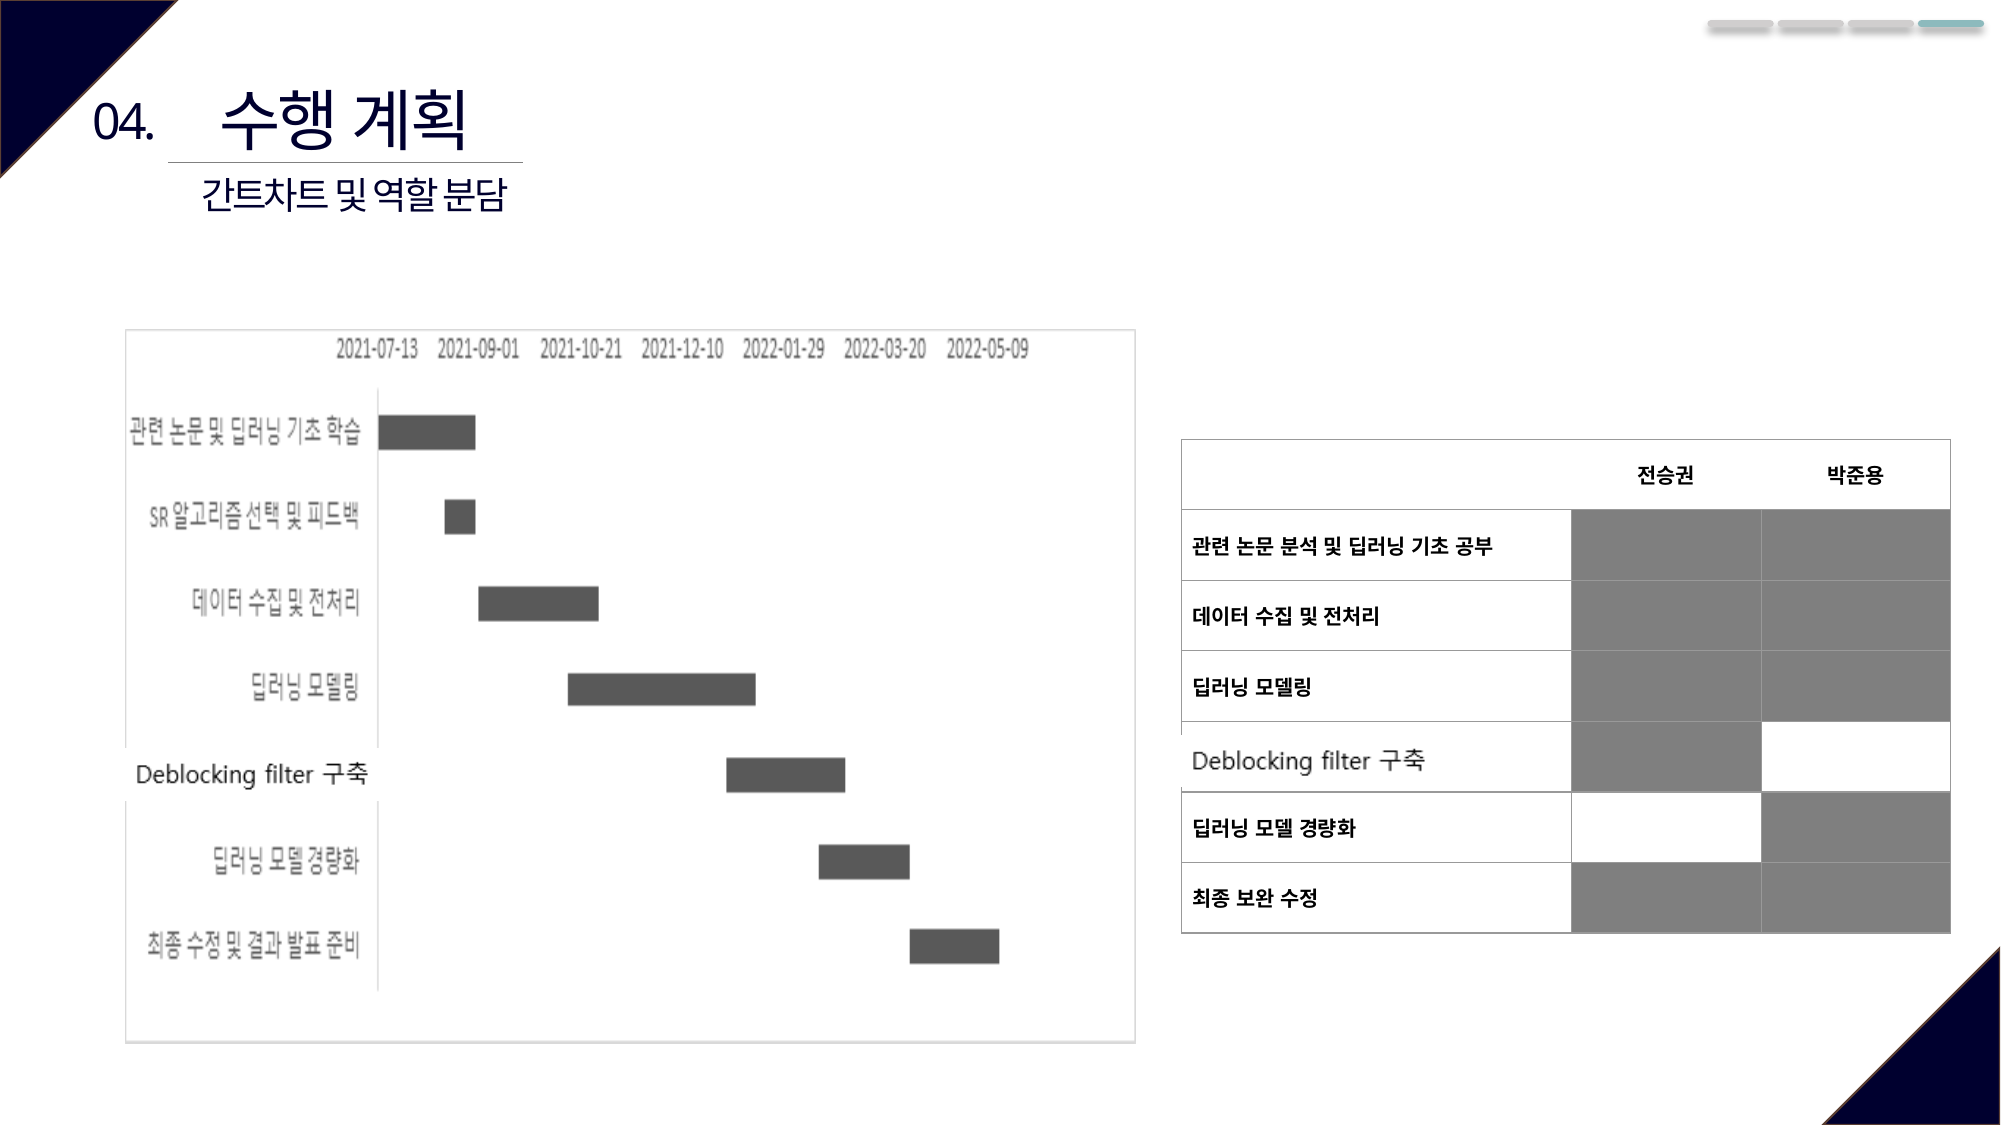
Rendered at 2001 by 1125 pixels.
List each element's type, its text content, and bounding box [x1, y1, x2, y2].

table_cell [1762, 722, 1950, 791]
table_cell 딥러닝 모델 경량화 [1182, 793, 1571, 862]
table_cell [1762, 581, 1950, 650]
picture [125, 329, 1136, 1044]
text_box 04. [78, 81, 172, 157]
table_cell [1572, 793, 1761, 862]
table_cell 최종 보완 수정 [1182, 863, 1571, 932]
table_cell 데이터 수집 및 전처리 [1182, 581, 1571, 650]
table_cell [1572, 863, 1761, 932]
table_cell [1572, 722, 1761, 791]
table_cell [1762, 651, 1950, 721]
picture [1181, 735, 1439, 787]
table_cell [1572, 581, 1761, 650]
table_cell [1572, 510, 1761, 580]
text_box 수행 계획 [204, 71, 487, 162]
table_cell 관련 논문 분석 및 딥러닝 기초 공부 [1182, 510, 1571, 580]
table_cell [1762, 510, 1950, 580]
table_cell [1762, 793, 1950, 862]
table_header [1182, 440, 1571, 509]
table_cell [1762, 863, 1950, 932]
text_box 간트차트 및 역할 분담 [186, 164, 524, 225]
table_cell 네트워크 훈련 전이학습 [1182, 722, 1571, 791]
table_cell [1572, 651, 1761, 721]
table_header 박준용 [1761, 440, 1950, 509]
table_cell 딥러닝 모델링 [1182, 651, 1571, 721]
table_header 전승권 [1571, 440, 1761, 509]
